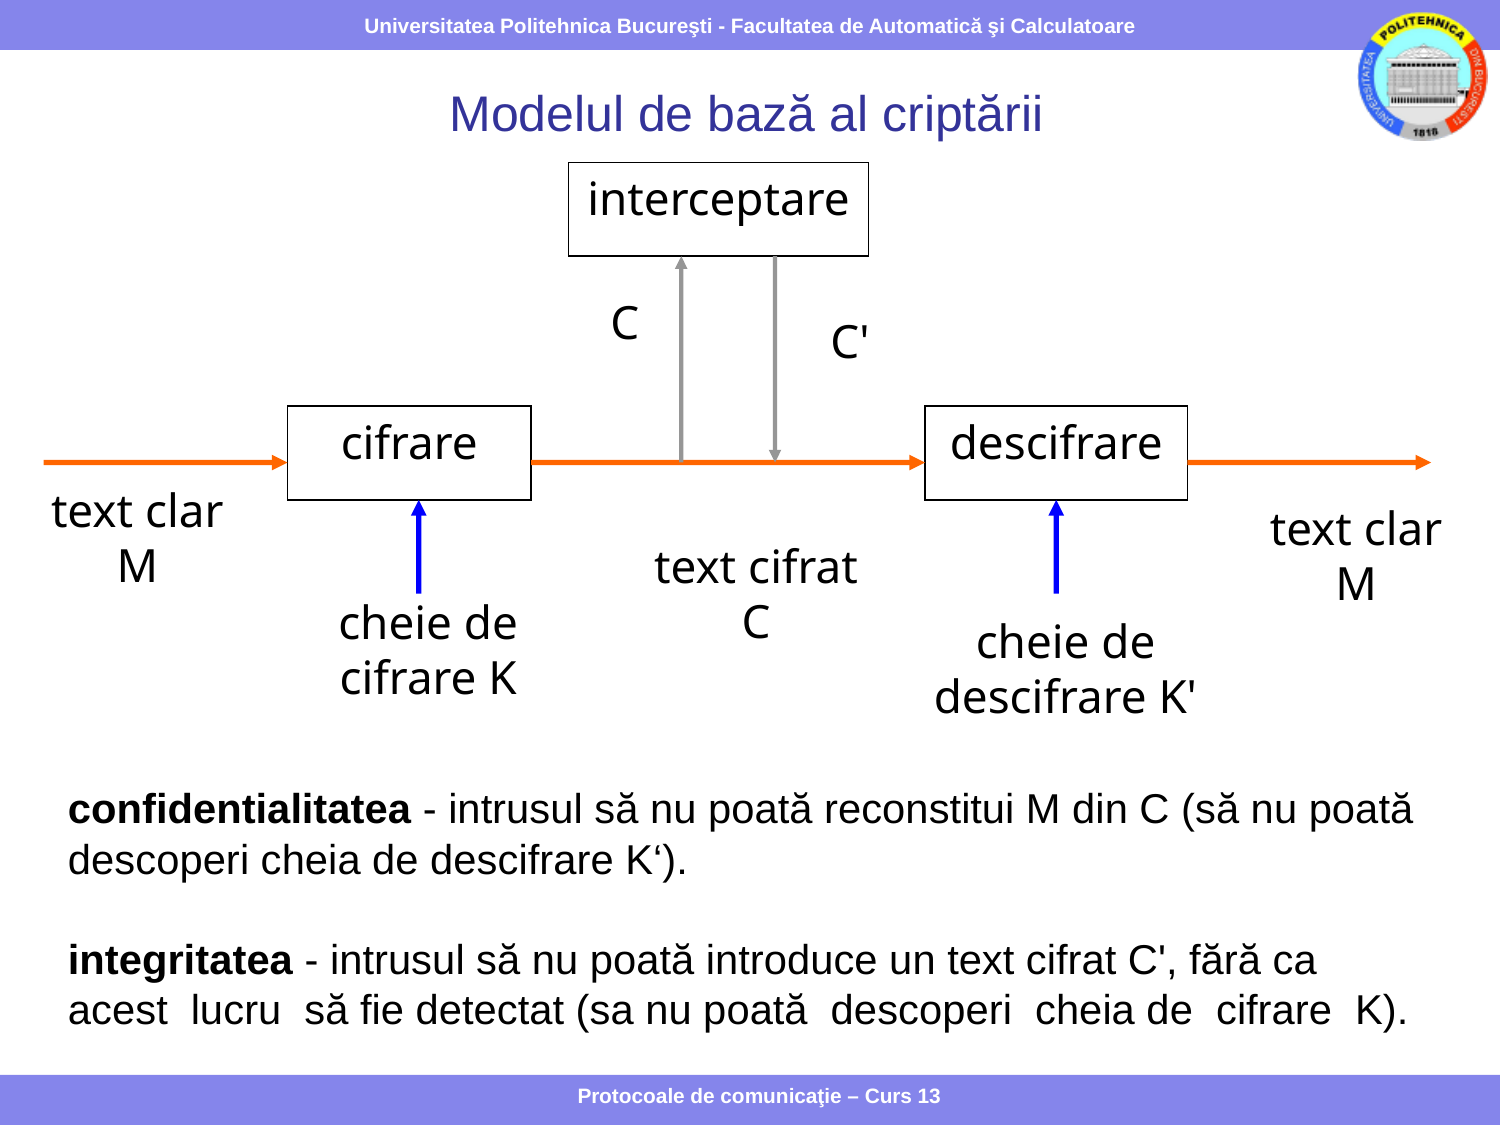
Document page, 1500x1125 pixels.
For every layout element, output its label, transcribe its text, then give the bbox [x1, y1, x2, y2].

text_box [24, 162, 1469, 745]
footer Protocoale de comunicaţie – Curs 13 [387, 1074, 1131, 1119]
title Modelul de bază al criptării [62, 67, 1431, 156]
text_box confidentialitatea - intrusul să nu poată reconstitui M din C (să nu poată descoperi cheia de descifrare K‘). integritatea - intrusul să nu poată introduce un text cifrat C', fără ca acest lucru să fie detectat (sa nu poată descoperi cheia de cifrare K). [53, 774, 1441, 1040]
picture [1357, 12, 1488, 141]
